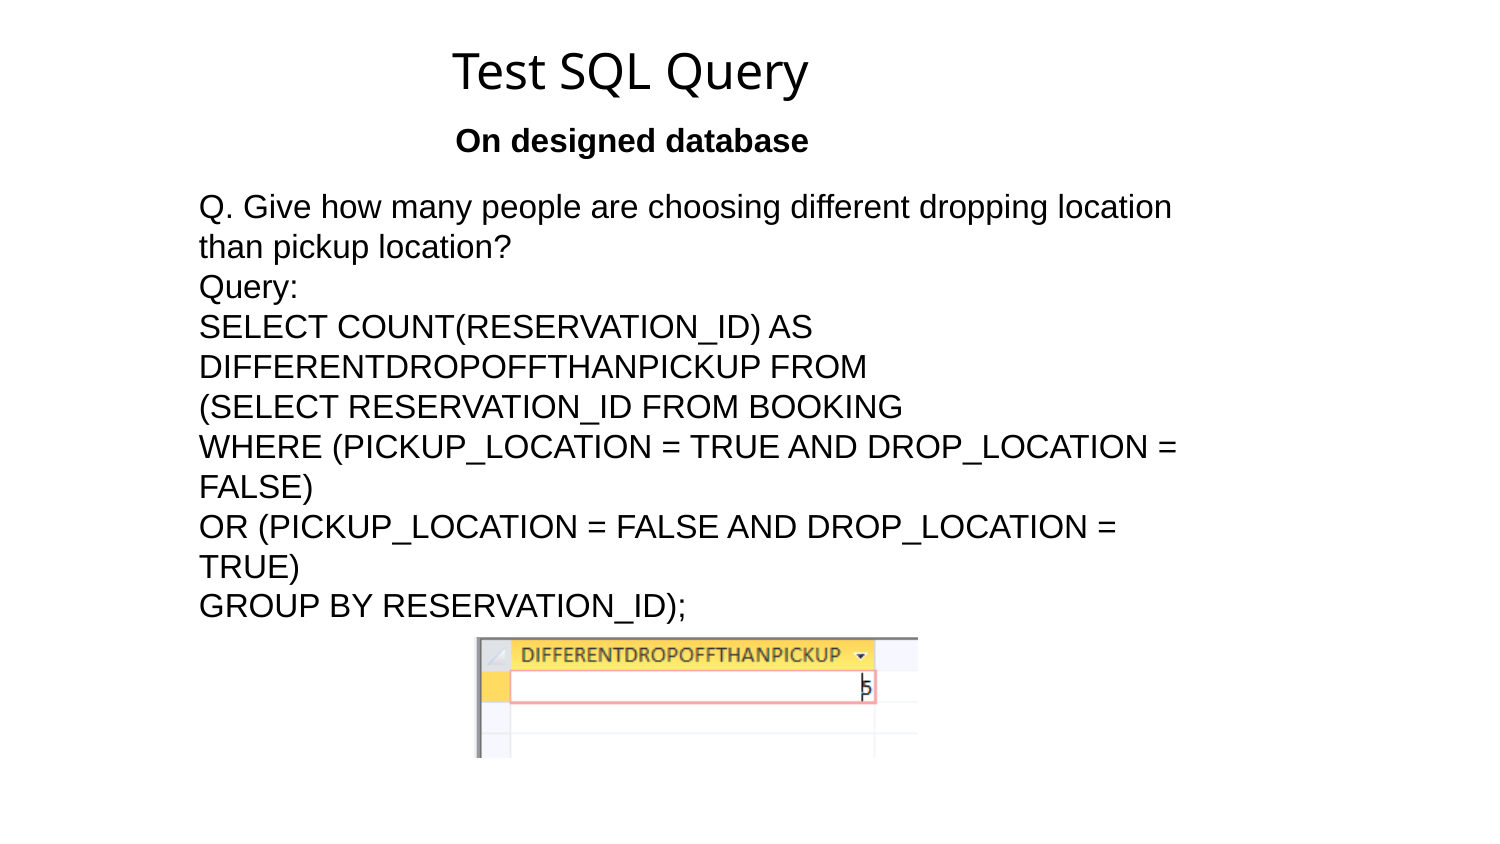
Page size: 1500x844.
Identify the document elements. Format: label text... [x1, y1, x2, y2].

title Test SQL Query [437, 24, 955, 115]
text_box On designed database [373, 104, 892, 178]
text_box Q. Give how many people are choosing different dropping location than pickup location? Query: SELECT COUNT(RESERVATION_ID) AS DIFFERENTDROPOFFTHANPICKUP FROM (SELECT RESERVATION_ID FROM BOOKING WHERE (PICKUP_LOCATION = TRUE AND DROP_LOCATION = FALSE) OR (PICKUP_LOCATION = FALSE AND DROP_LOCATION = TRUE) GROUP BY RESERVATION_ID); [184, 178, 1208, 632]
picture [473, 637, 918, 758]
